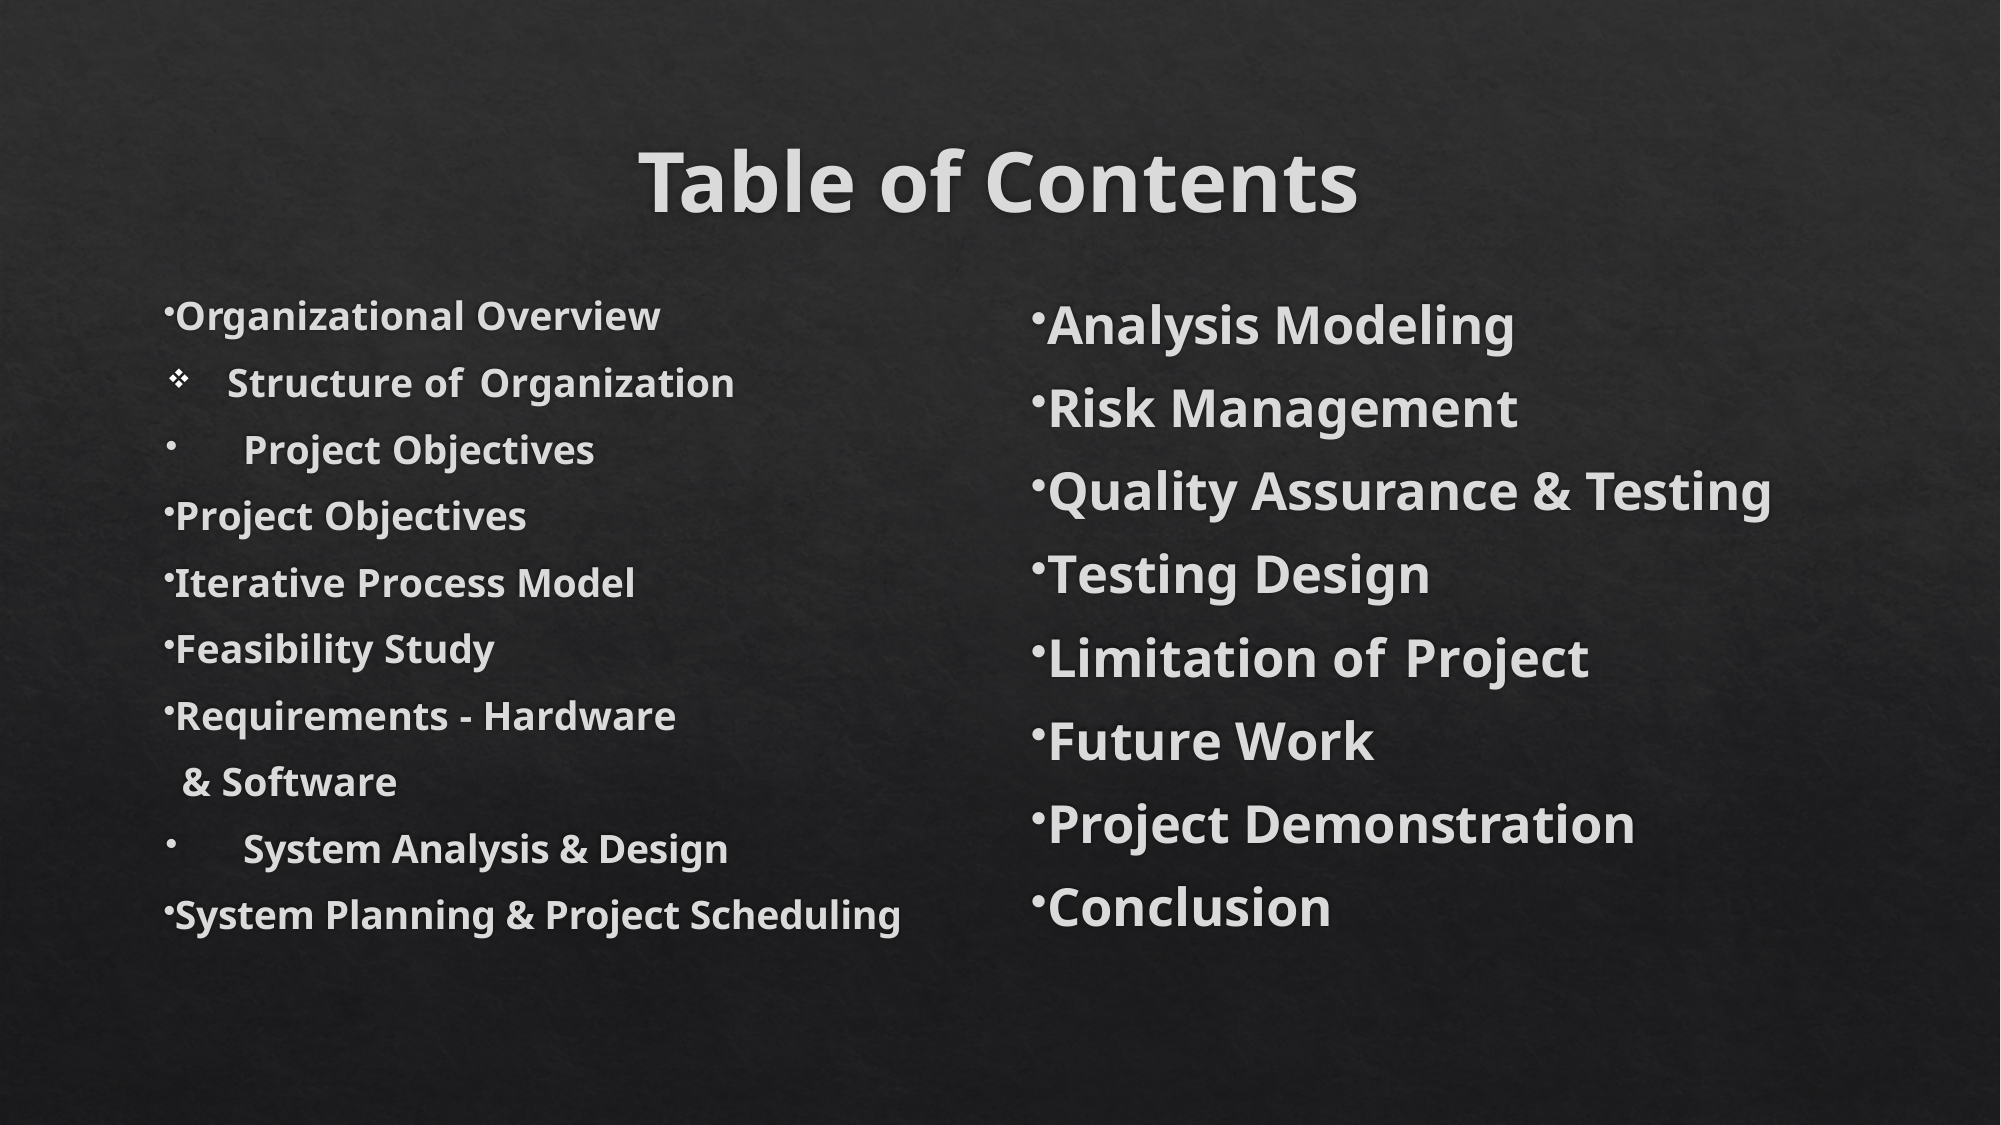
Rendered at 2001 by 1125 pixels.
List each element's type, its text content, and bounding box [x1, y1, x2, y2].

list Organizational Overview Structure of Organization Project Objectives Project Objectives Iterative Process Model Feasibility Study Requirements - Hardware & Software System Analysis & Design System Planning & Project Scheduling [149, 284, 980, 950]
text_box [916, 345, 1863, 717]
list Analysis Modeling Risk Management Quality Assurance & Testing Testing Design Limitation of Project Future Work Project Demonstration Conclusion [1017, 284, 1849, 345]
list Analysis Modeling Risk Management Quality Assurance & Testing Testing Design Limitation of Project Future Work Project Demonstration Conclusion [1017, 717, 1849, 950]
title Table of Contents [149, 99, 1849, 260]
